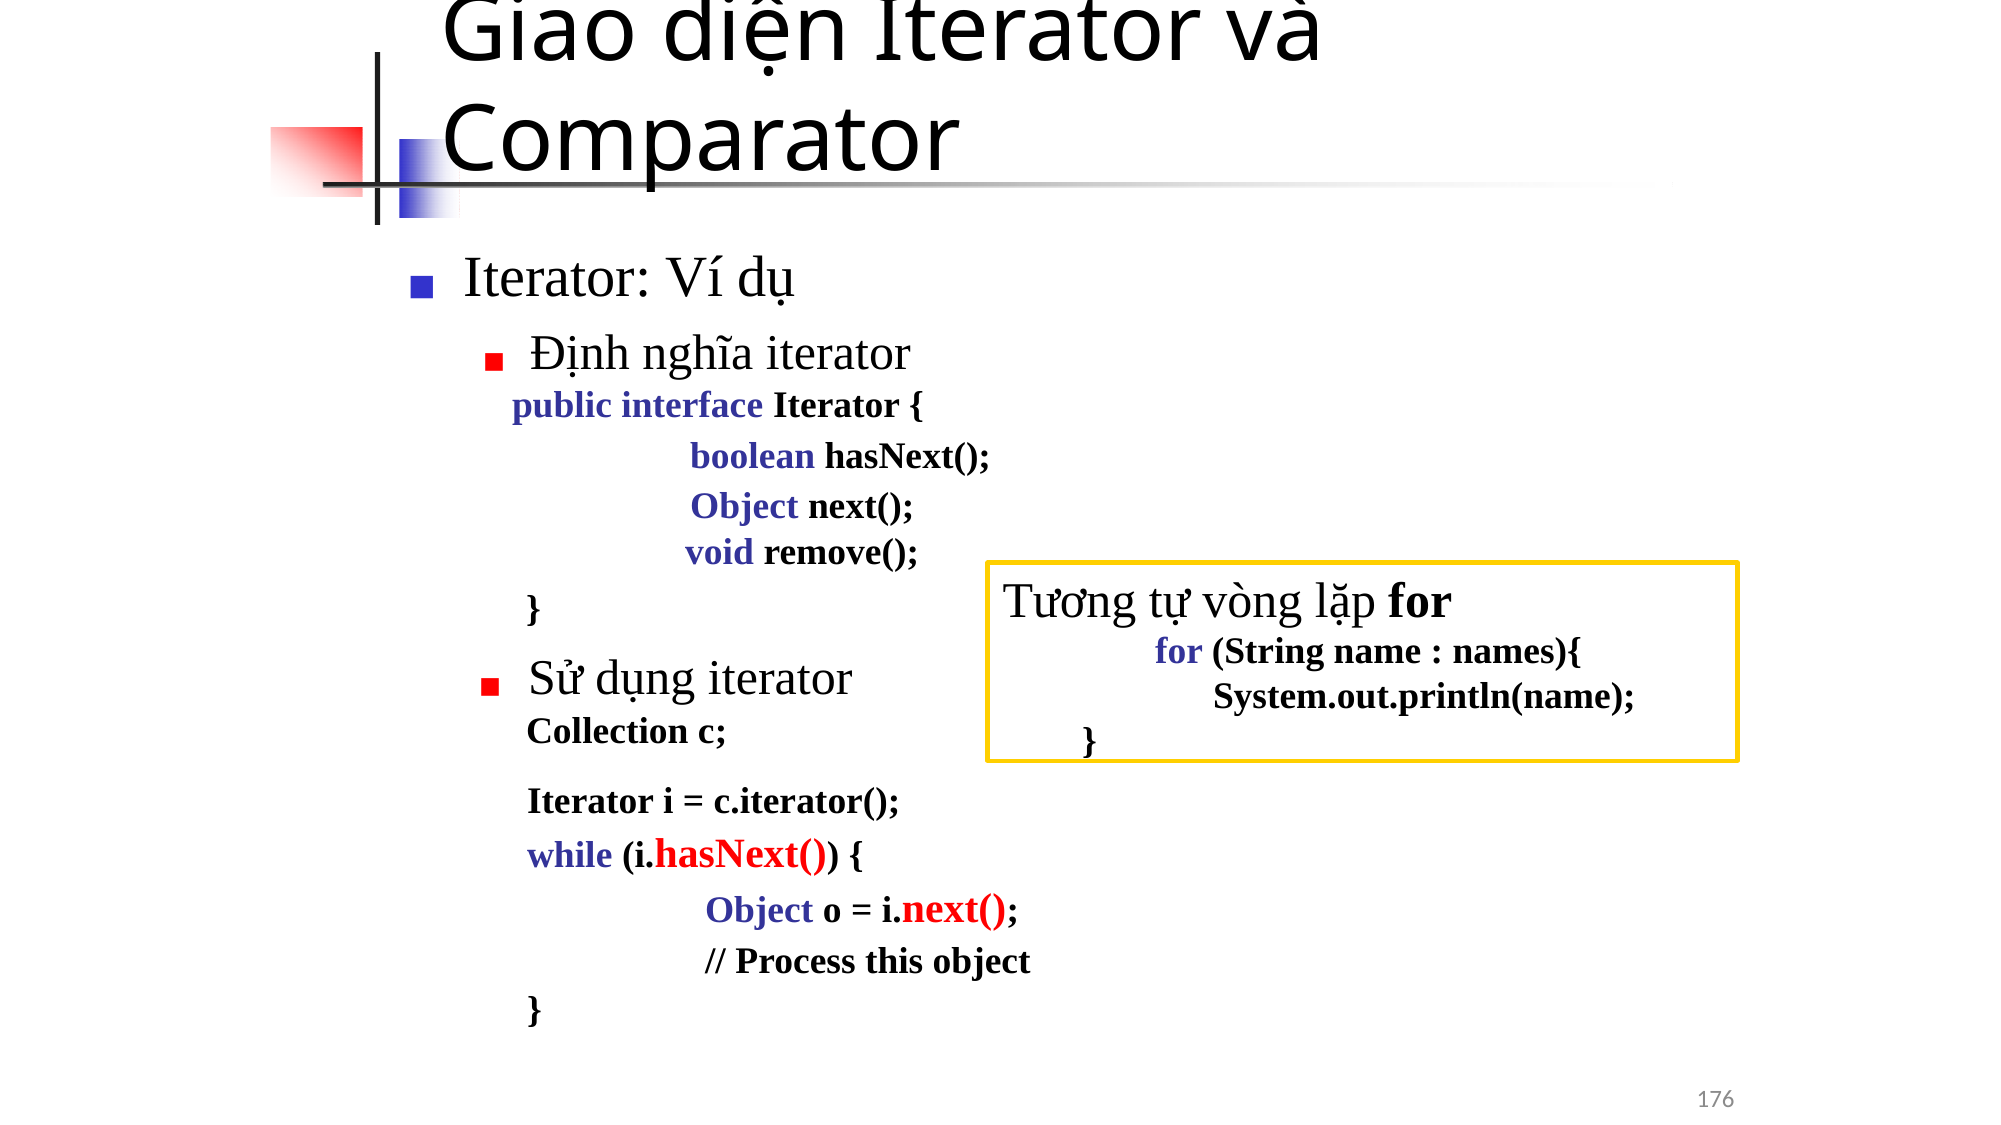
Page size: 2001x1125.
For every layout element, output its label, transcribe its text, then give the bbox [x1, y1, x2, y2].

slide_number 176 [1652, 768, 1735, 1125]
text_box } ◼ Sử dụng iterator Collection c; [476, 571, 890, 752]
text_box ◼ Iterator: Ví dụ ◼ Định nghĩa iterator public interface Iterator { boolean hasNext(); Object next(); [388, 225, 1120, 527]
text_box Tương tự vòng lặp for for (String name : names){ System.out.println(name); } [987, 562, 1738, 761]
text_box void remove(); [683, 525, 1002, 573]
text_box Iterator i = c.iterator(); while (i.hasNext()) { Object o = i.next(); // Process this object } [524, 770, 1200, 1031]
title Giao diện Iterator và Comparator [432, 0, 1733, 190]
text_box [270, 52, 1673, 225]
